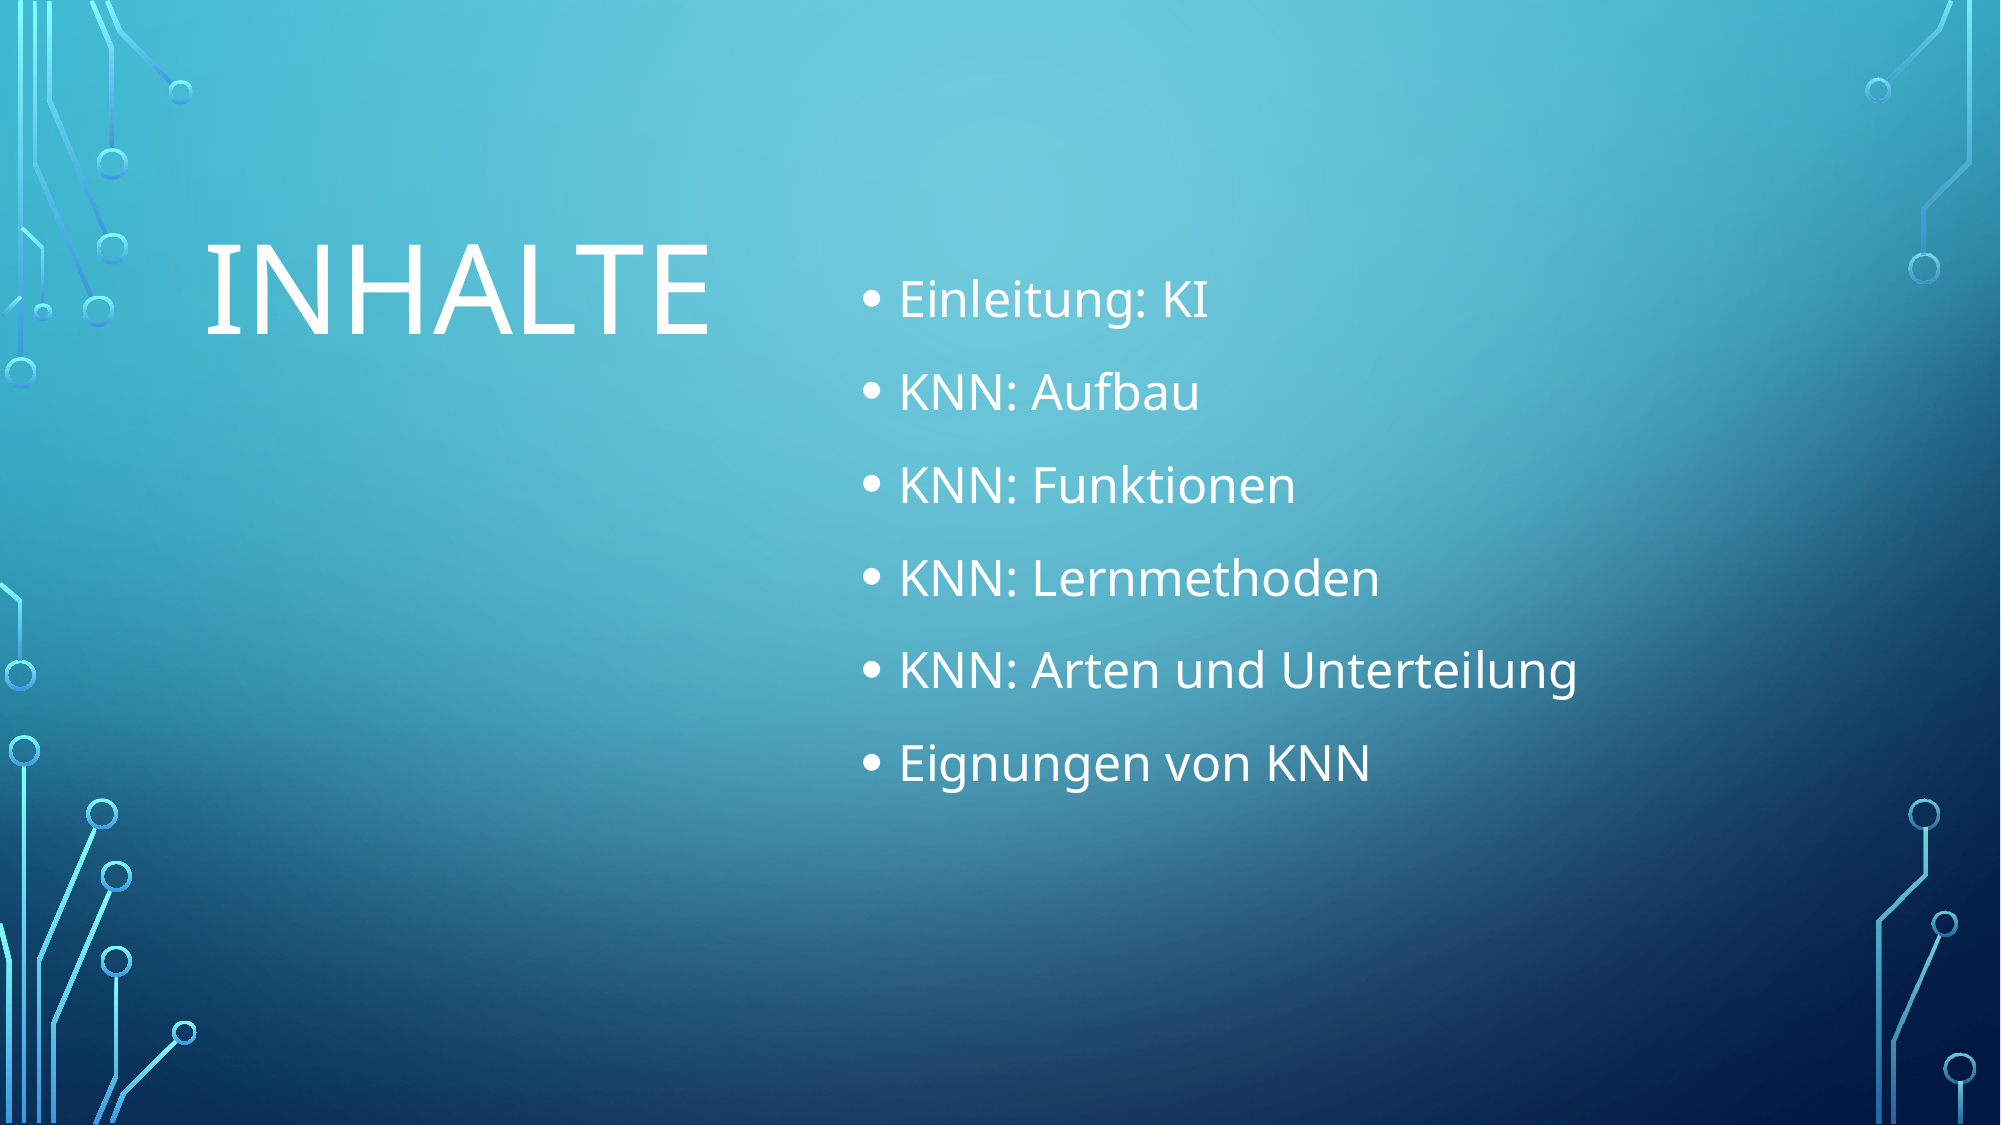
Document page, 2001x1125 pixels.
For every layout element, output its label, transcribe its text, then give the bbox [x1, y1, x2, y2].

list Einleitung: KI KNN: Aufbau KNN: Funktionen KNN: Lernmethoden KNN: Arten und Unterteilung Eignungen von KNN [845, 97, 1813, 950]
title Inhalte [188, 99, 821, 369]
